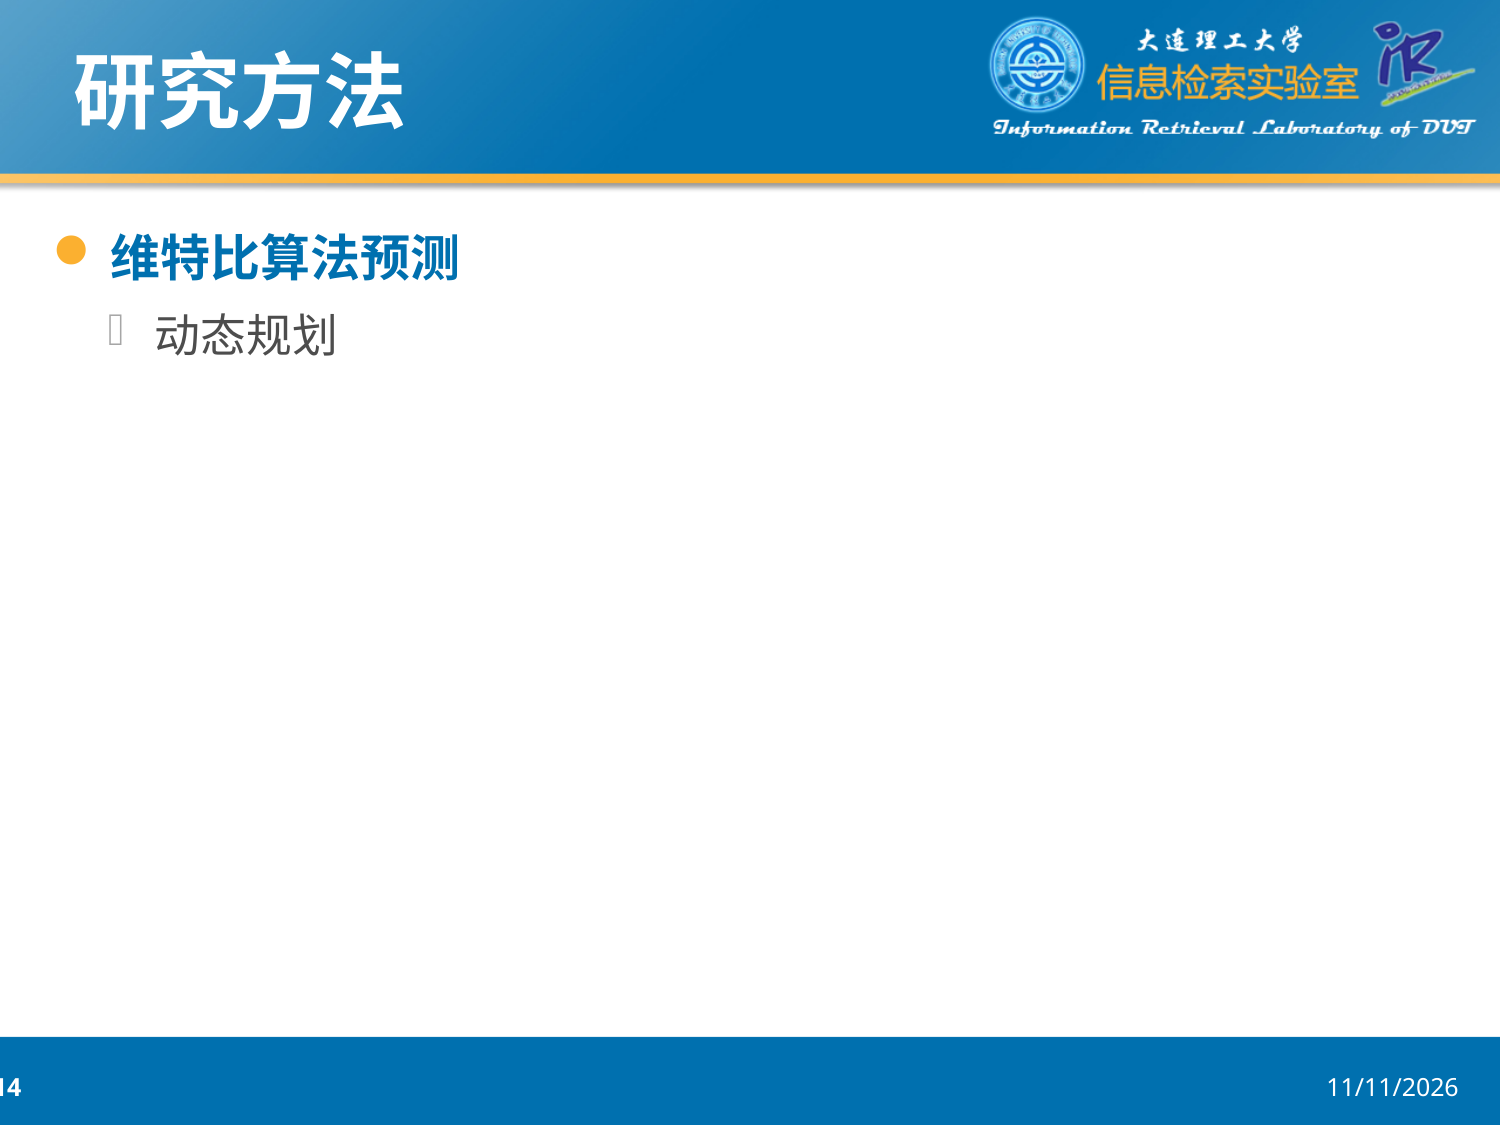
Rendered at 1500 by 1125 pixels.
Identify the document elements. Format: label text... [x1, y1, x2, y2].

title 研究方法 [58, 30, 944, 148]
picture [0, 0, 1500, 1125]
